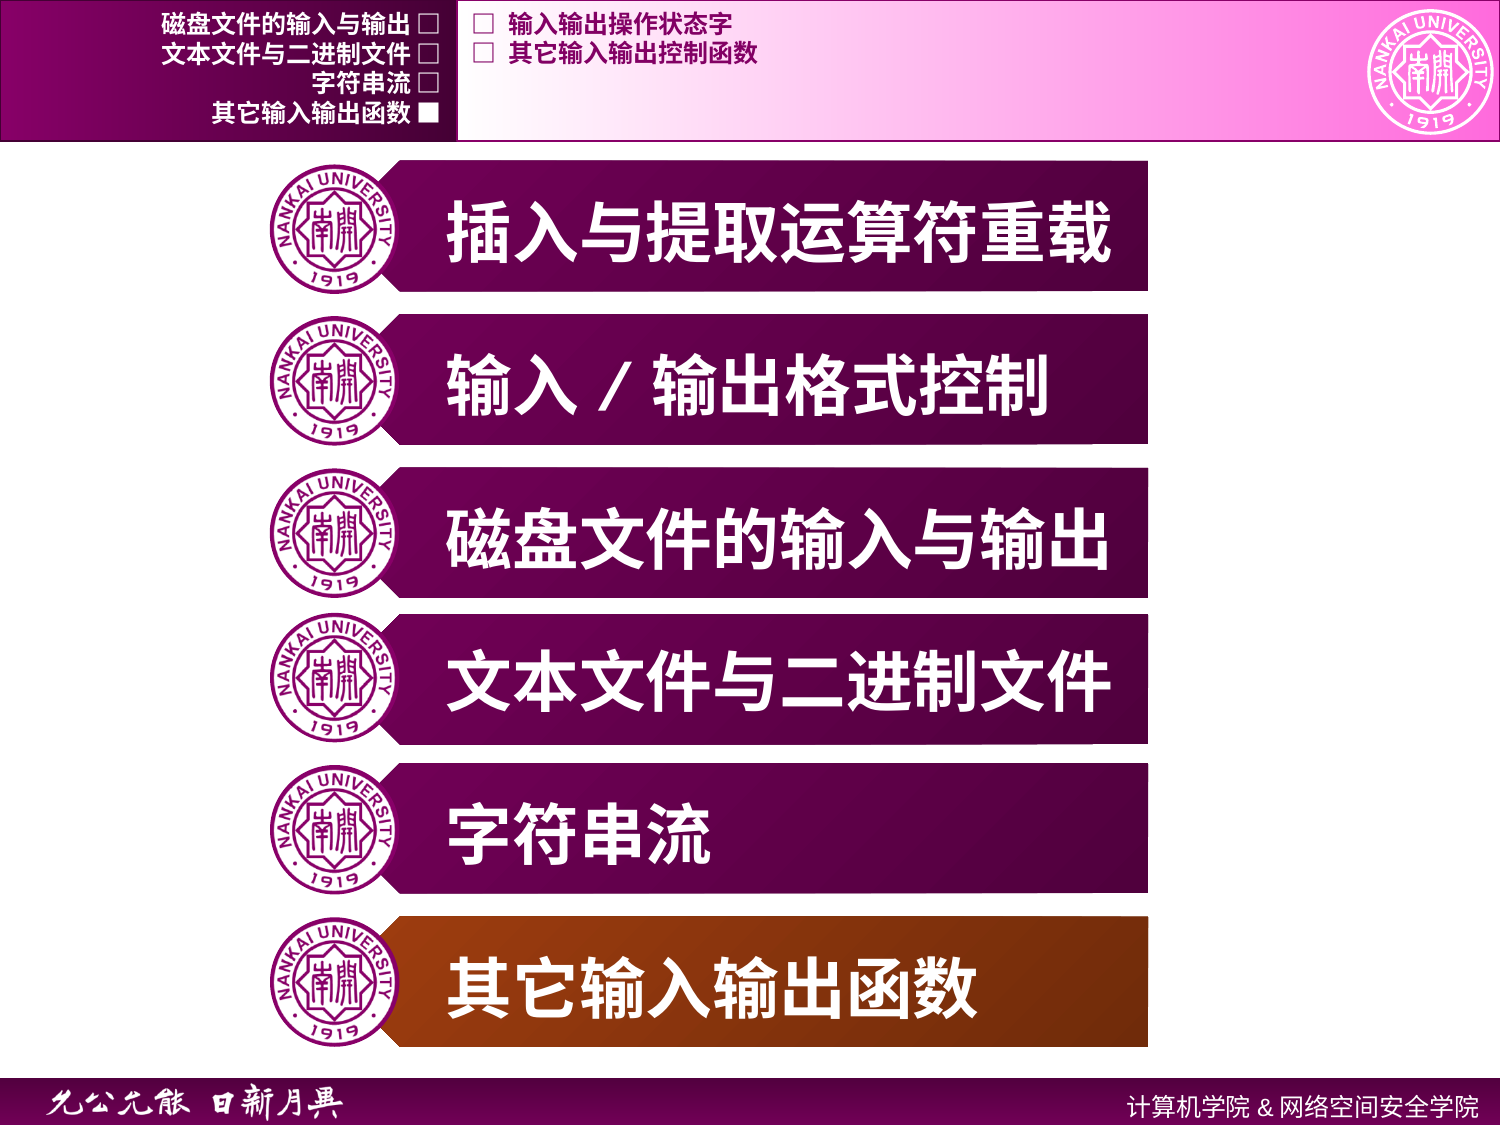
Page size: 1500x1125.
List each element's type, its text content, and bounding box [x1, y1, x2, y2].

text_box □ 其它输入输出控制函数 [455, 36, 1361, 70]
text_box □ 输入输出操作状态字 [455, 7, 1361, 36]
text_box 磁盘文件的输入与输出 □ [0, 7, 455, 36]
picture [35, 1081, 356, 1122]
text_box 字符串流 □ [0, 66, 459, 95]
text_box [269, 605, 1149, 1048]
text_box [268, 160, 1149, 599]
text_box 文本文件与二进制文件 □ [0, 36, 455, 66]
text_box 其它输入输出函数 ■ [0, 95, 459, 129]
